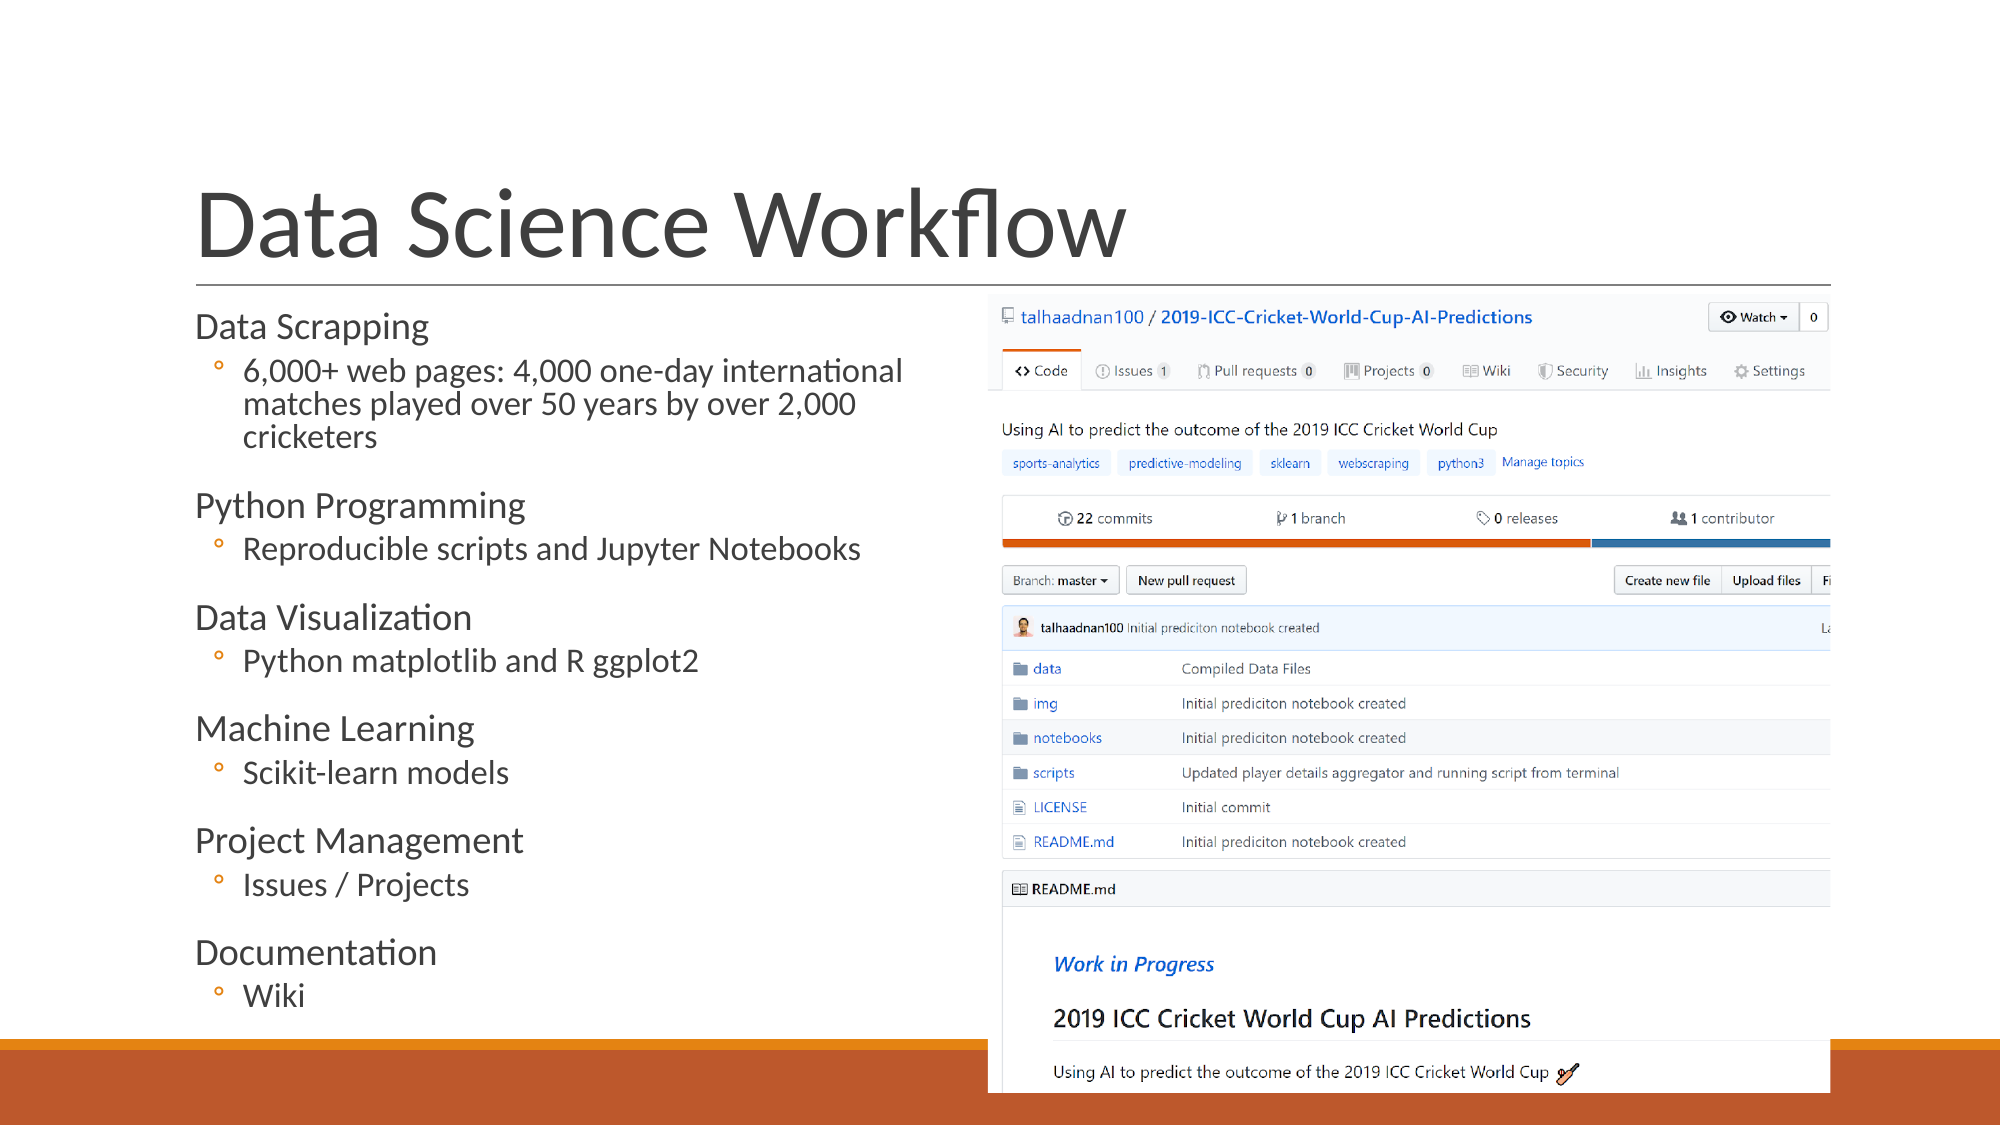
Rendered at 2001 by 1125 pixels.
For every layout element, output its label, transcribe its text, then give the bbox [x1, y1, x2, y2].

list Data Scrapping 6,000+ web pages: 4,000 one-day international matches played over 50 years by over 2,000 cricketers Python Programming Reproducible scripts and Jupyter Notebooks Data Visualization Python matplotlib and R ggplot2 Machine Learning Scikit-learn models Project Management Issues / Projects Documentation Wiki [180, 302, 975, 1043]
title Data Science Workflow [180, 47, 1830, 285]
picture [987, 294, 1831, 1093]
